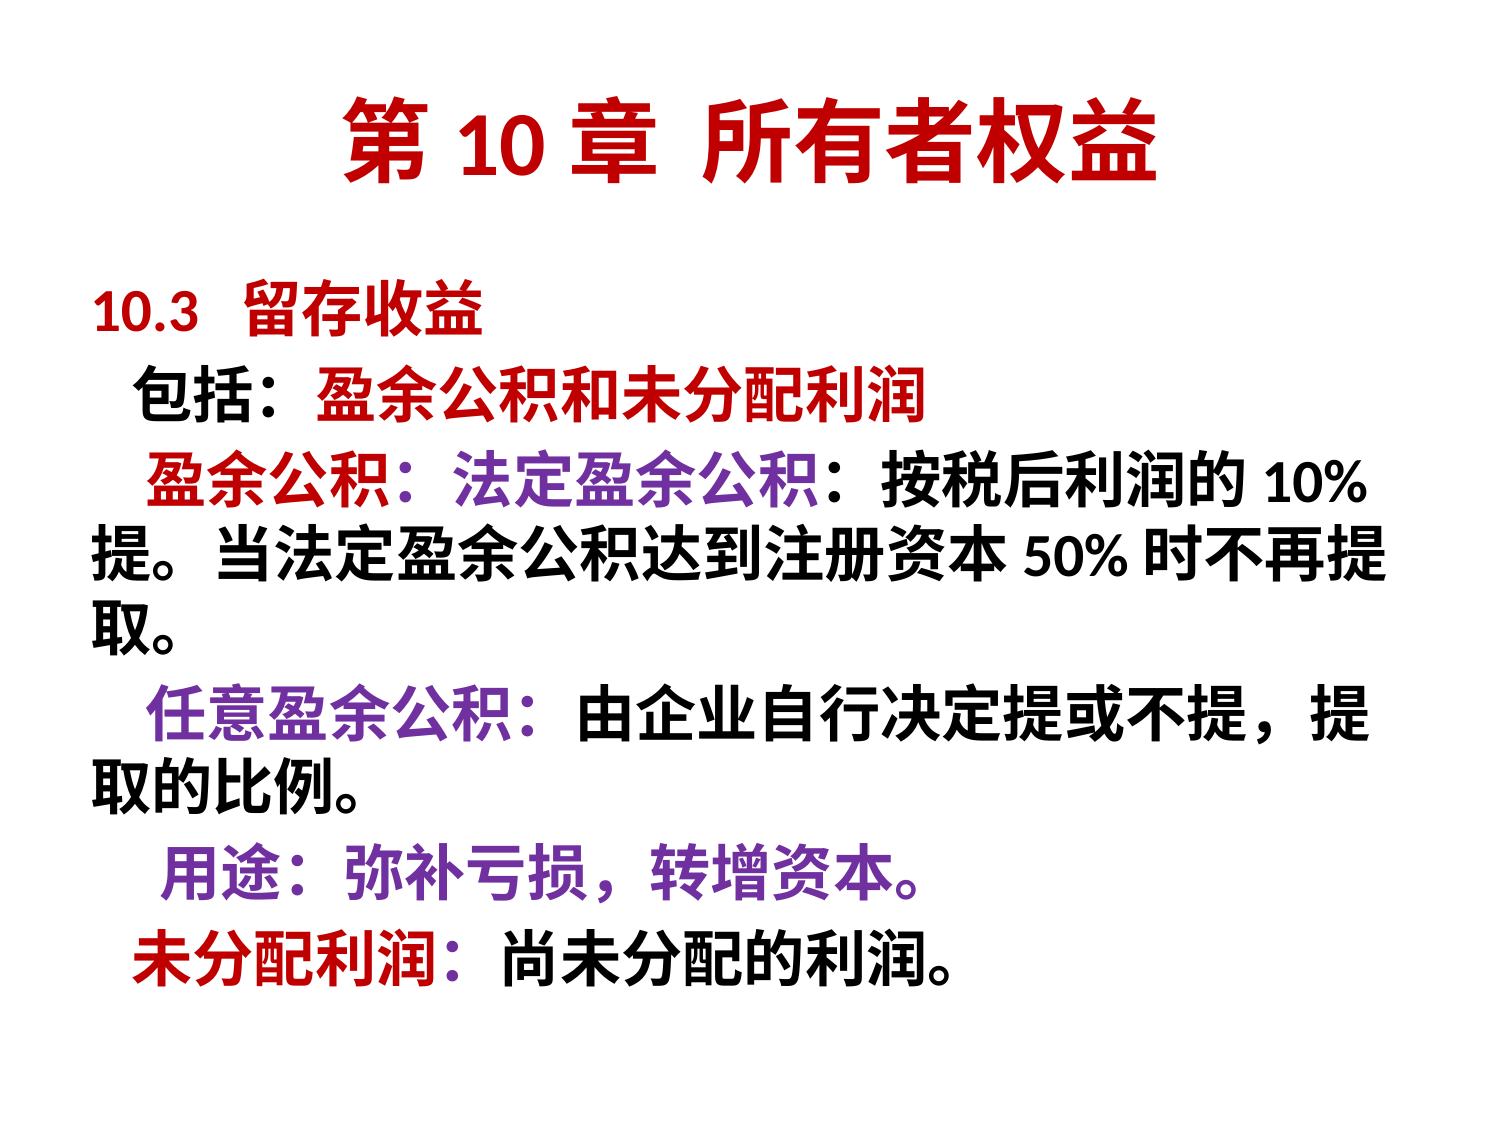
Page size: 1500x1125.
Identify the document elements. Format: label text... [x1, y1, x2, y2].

title 第10章 所有者权益 [75, 45, 1425, 233]
list 10.3 留存收益 包括：盈余公积和未分配利润 盈余公积：法定盈余公积：按税后利润的10%提。当法定盈余公积达到注册资本50%时不再提取。 任意盈余公积：由企业自行决定提或不提，提取的比例。 用途：弥补亏损，转增资本。 未分配利润：尚未分配的利润。 [75, 262, 1425, 1005]
